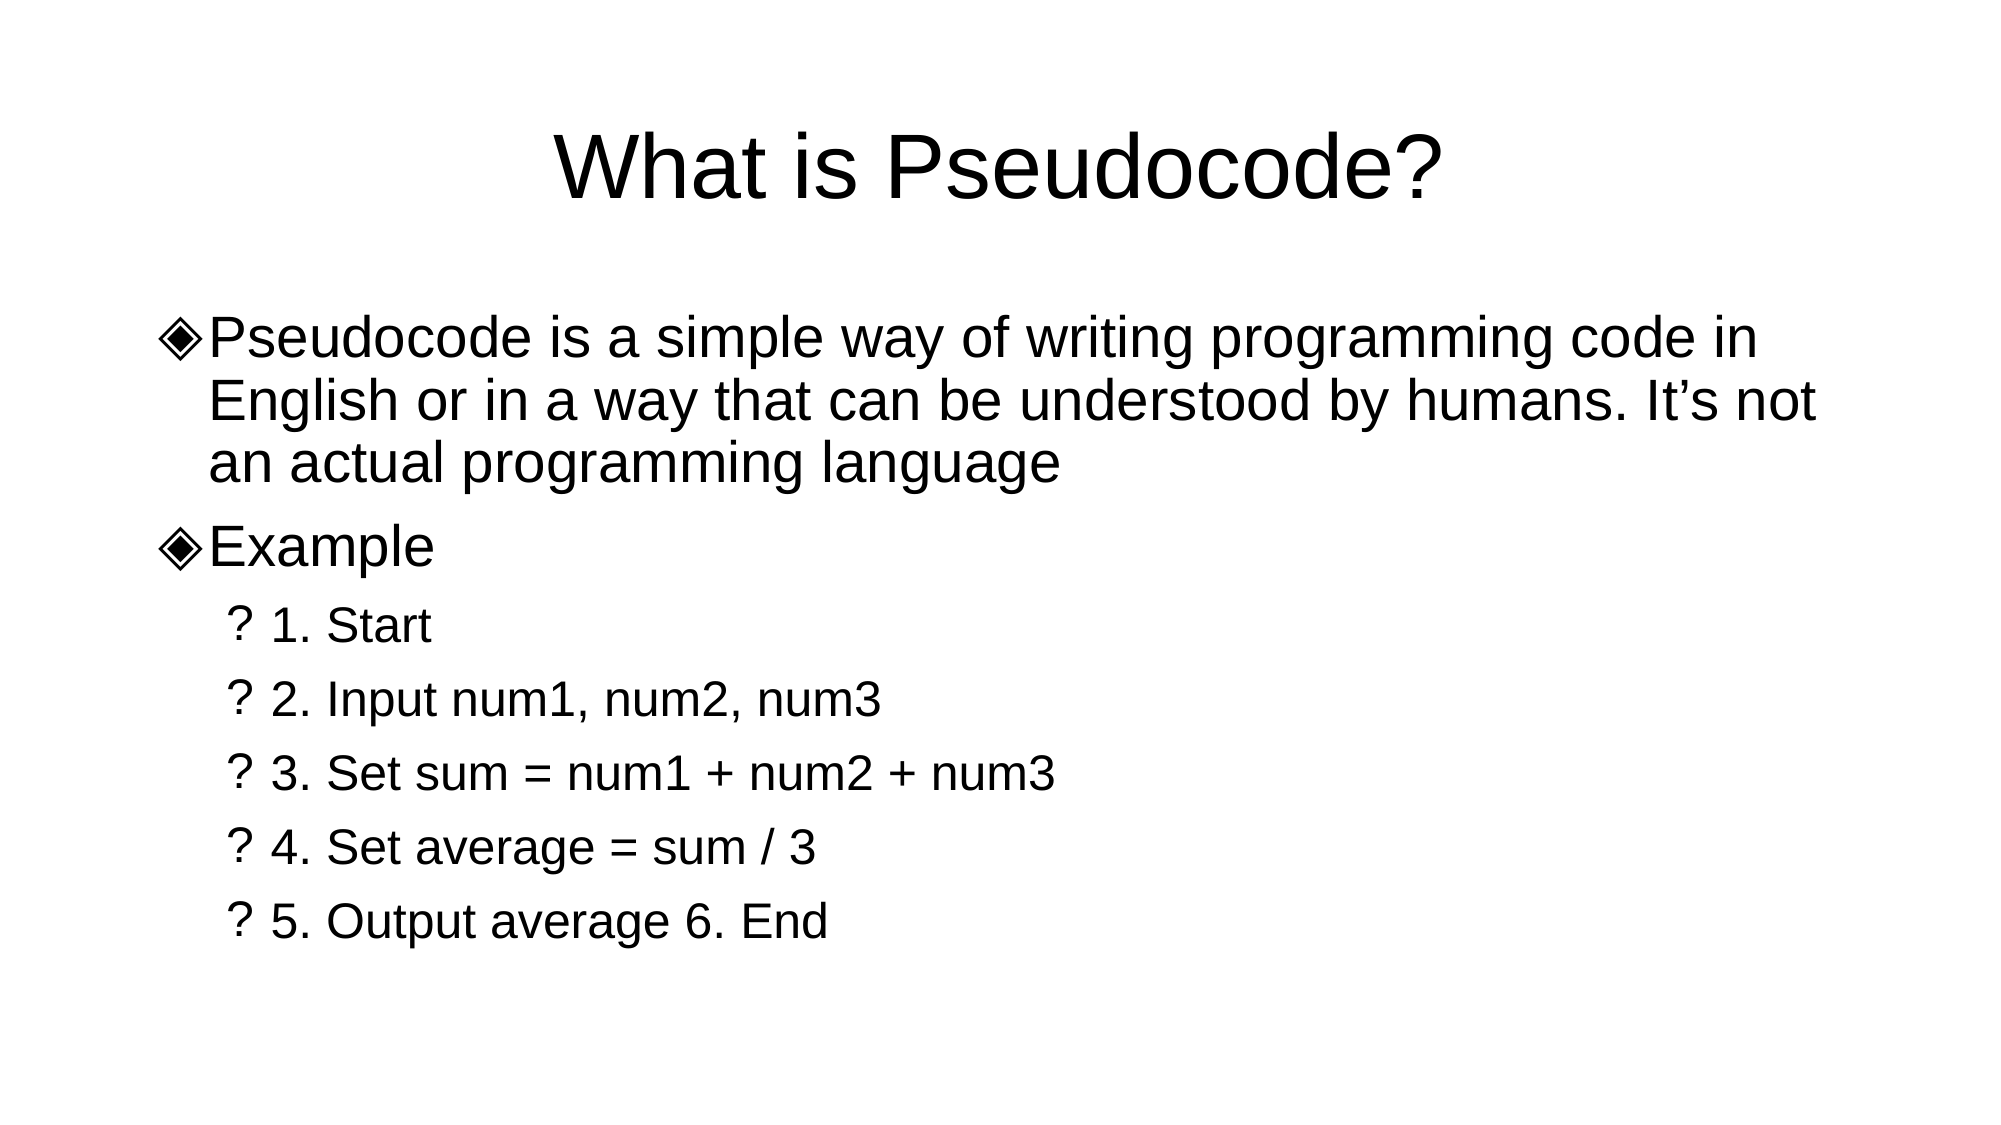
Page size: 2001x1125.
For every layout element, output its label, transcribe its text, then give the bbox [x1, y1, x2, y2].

title What is Pseudocode? [137, 59, 1863, 278]
list Pseudocode is a simple way of writing programming code in English or in a way that can be understood by humans. It’s not an actual programming language Example 1. Start 2. Input num1, num2, num3 3. Set sum = num1 + num2 + num3 4. Set average = sum / 3 5. Output average 6. End [137, 299, 1863, 1014]
